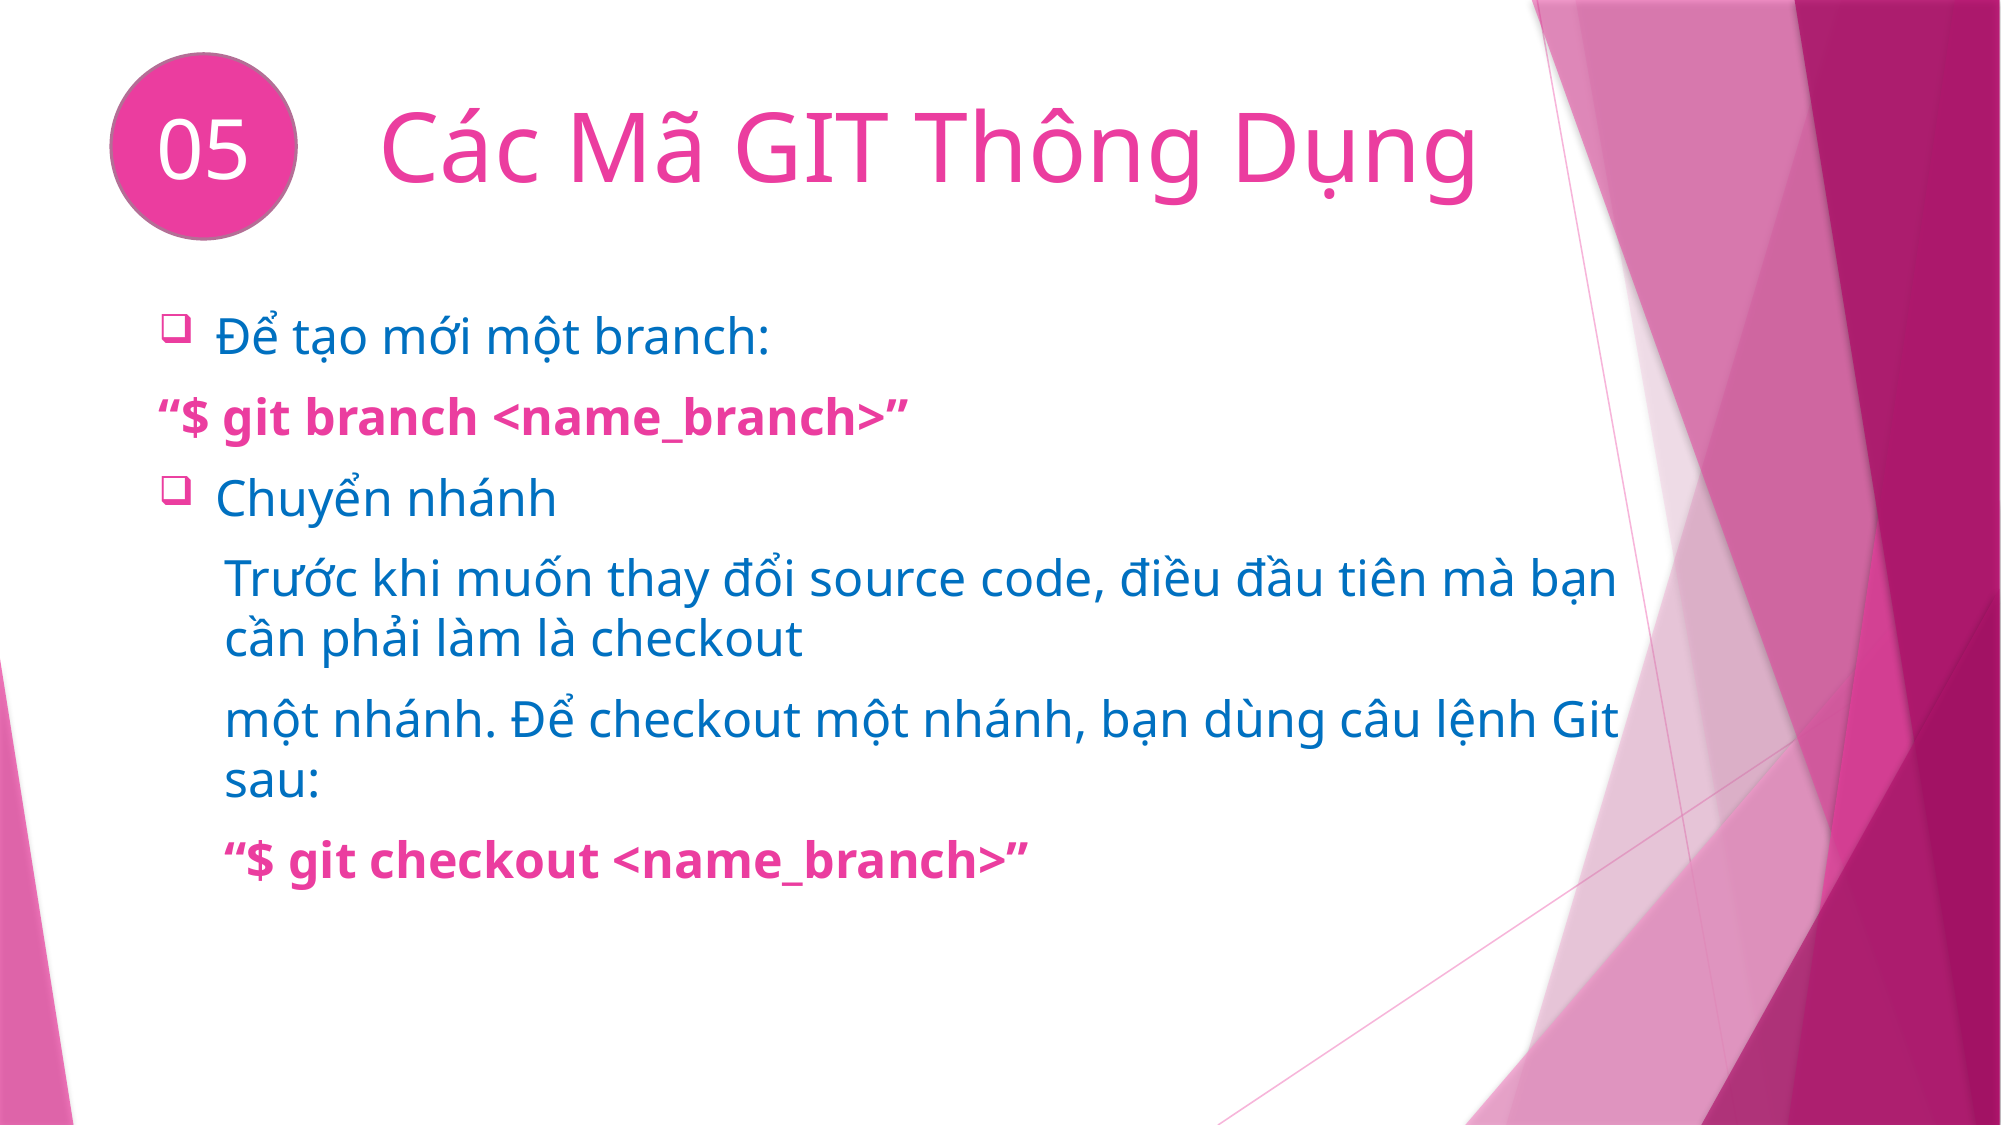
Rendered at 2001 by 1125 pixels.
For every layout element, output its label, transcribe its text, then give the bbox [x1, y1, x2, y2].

text_box 05 [109, 52, 298, 241]
title Các Mã GIT Thông Dụng [363, 78, 1542, 296]
list Để tạo mới một branch: “$ git branch <name_branch>” Chuyển nhánh Trước khi muốn thay đổi source code, điều đầu tiên mà bạn cần phải làm là checkout một nhánh. Để checkout một nhánh, bạn dùng câu lệnh Git sau: “$ git checkout <name_branch>” [143, 296, 1648, 989]
